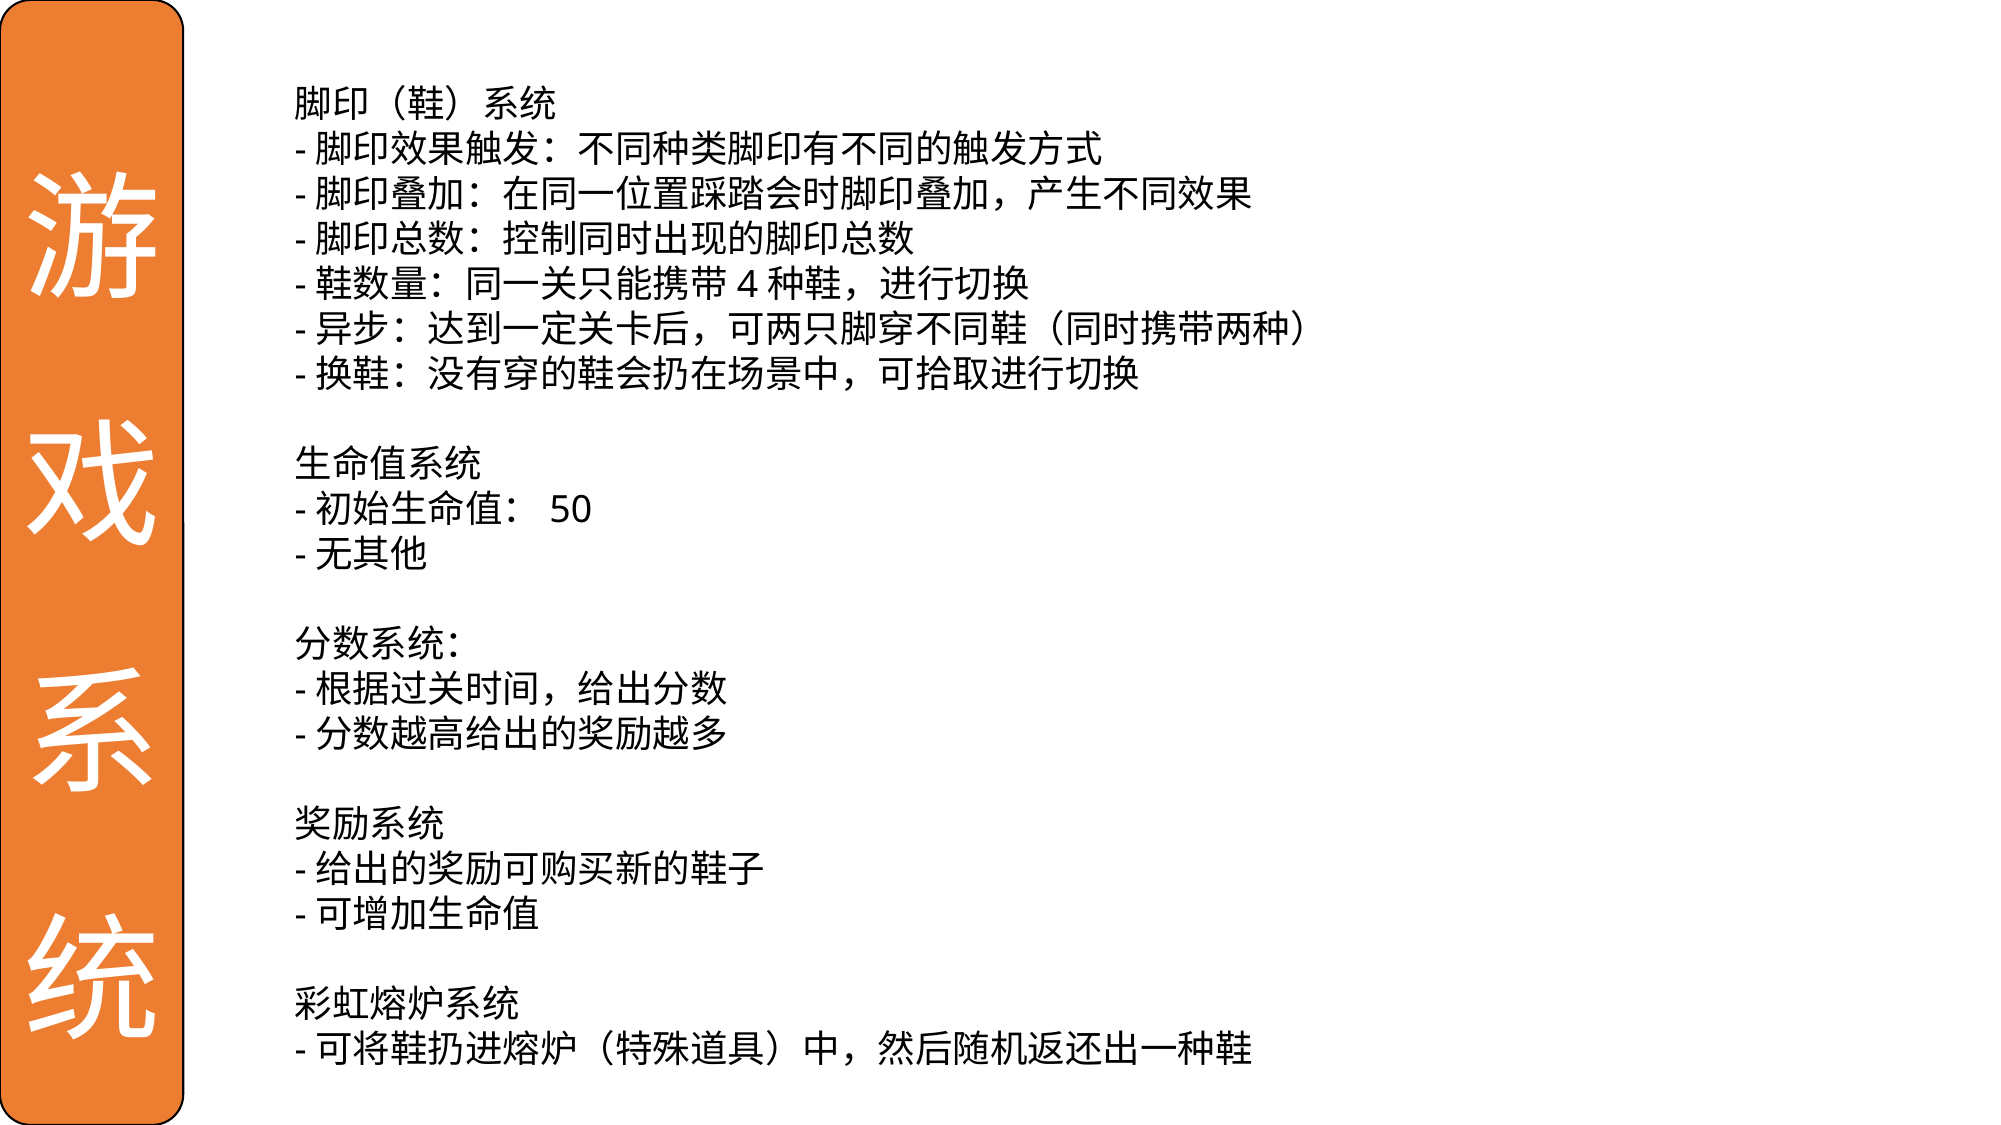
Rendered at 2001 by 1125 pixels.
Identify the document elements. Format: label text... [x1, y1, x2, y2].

text_box 脚印（鞋）系统 -脚印效果触发：不同种类脚印有不同的触发方式 -脚印叠加：在同一位置踩踏会时脚印叠加，产生不同效果 -脚印总数：控制同时出现的脚印总数 -鞋数量：同一关只能携带4种鞋，进行切换 -异步：达到一定关卡后，可两只脚穿不同鞋（同时携带两种） -换鞋：没有穿的鞋会扔在场景中，可拾取进行切换 生命值系统 -初始生命值：50 -无其他 分数系统： -根据过关时间，给出分数 -分数越高给出的奖励越多 奖励系统 -给出的奖励可购买新的鞋子 -可增加生命值 彩虹熔炉系统 -可将鞋扔进熔炉（特殊道具）中，然后随机返还出一种鞋 [279, 72, 1892, 1078]
text_box 游戏系统 [0, 0, 185, 1125]
